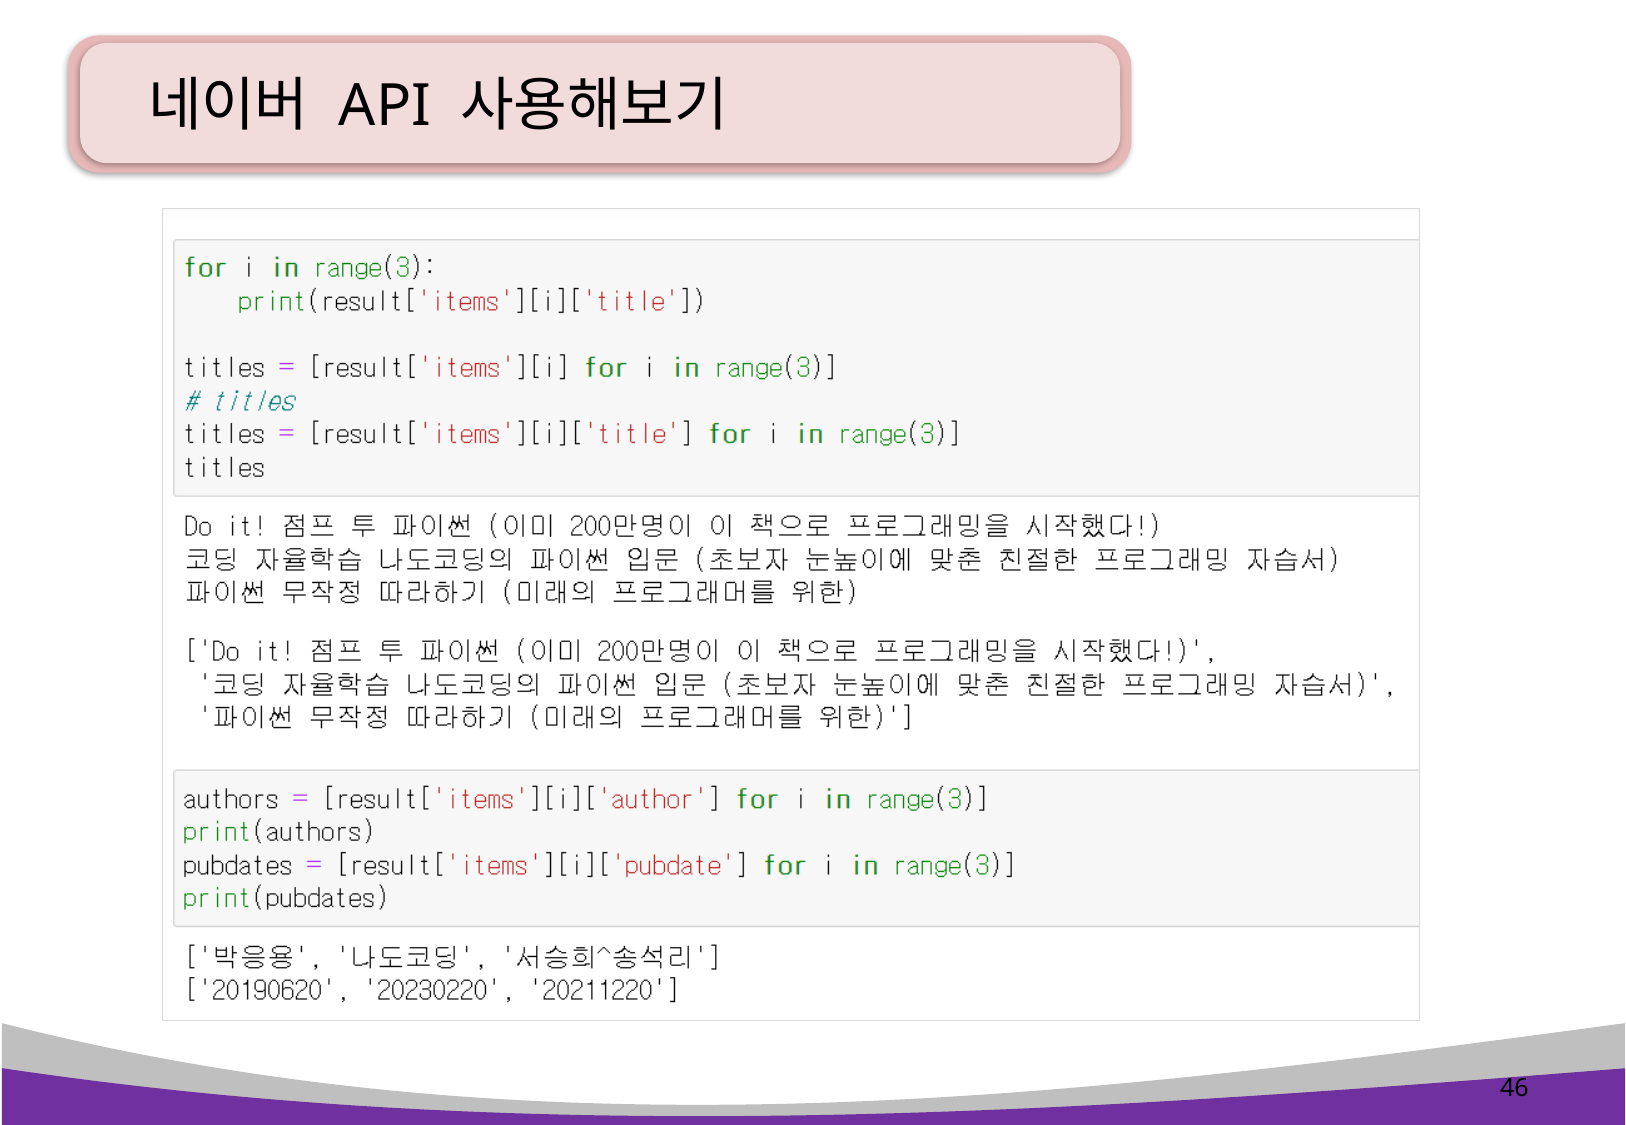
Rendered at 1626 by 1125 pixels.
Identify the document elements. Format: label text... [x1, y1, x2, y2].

title 네이버 API 사용해보기 [103, 32, 1121, 173]
picture [162, 207, 1420, 1021]
slide_number 46 [1452, 1058, 1544, 1119]
